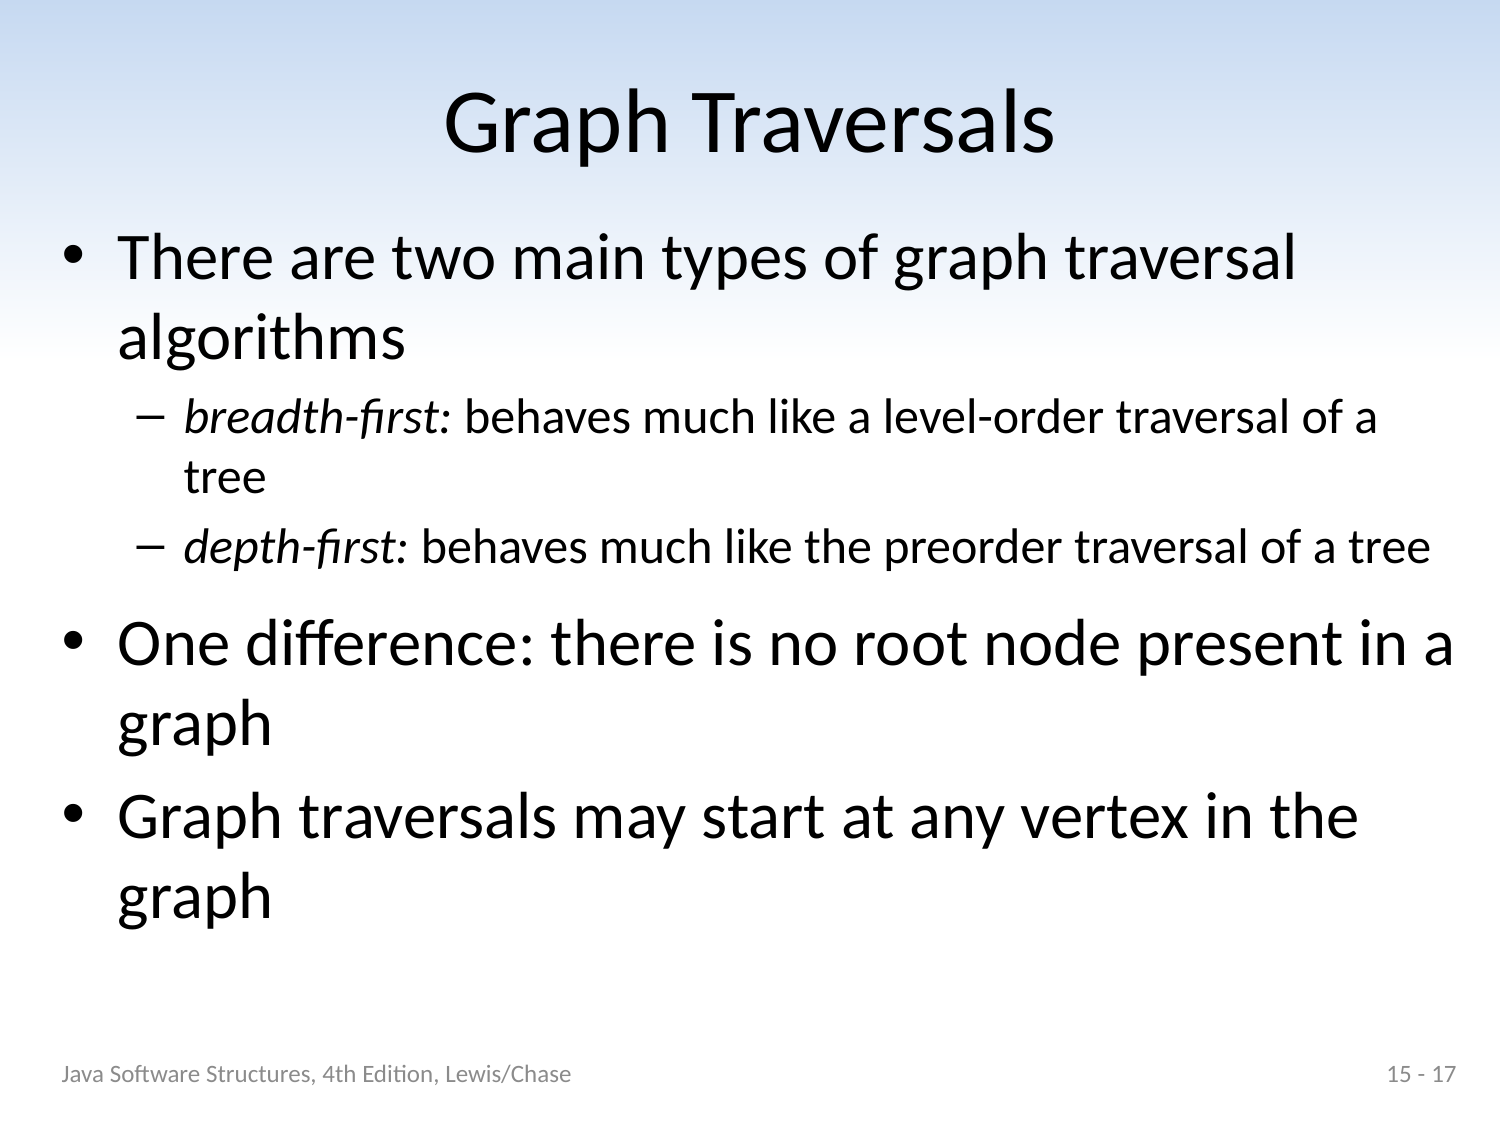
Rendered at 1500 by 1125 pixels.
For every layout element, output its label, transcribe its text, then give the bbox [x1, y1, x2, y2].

title Graph Traversals [28, 45, 1473, 186]
footer Java Software Structures, 4th Edition, Lewis/Chase [46, 1042, 1122, 1103]
list There are two main types of graph traversal algorithms breadth-first: behaves much like a level-order traversal of a tree depth-first: behaves much like the preorder traversal of a tree One difference: there is no root node present in a graph Graph traversals may start at any vertex in the graph [46, 205, 1473, 1043]
slide_number 15 - 17 [1122, 1042, 1472, 1103]
